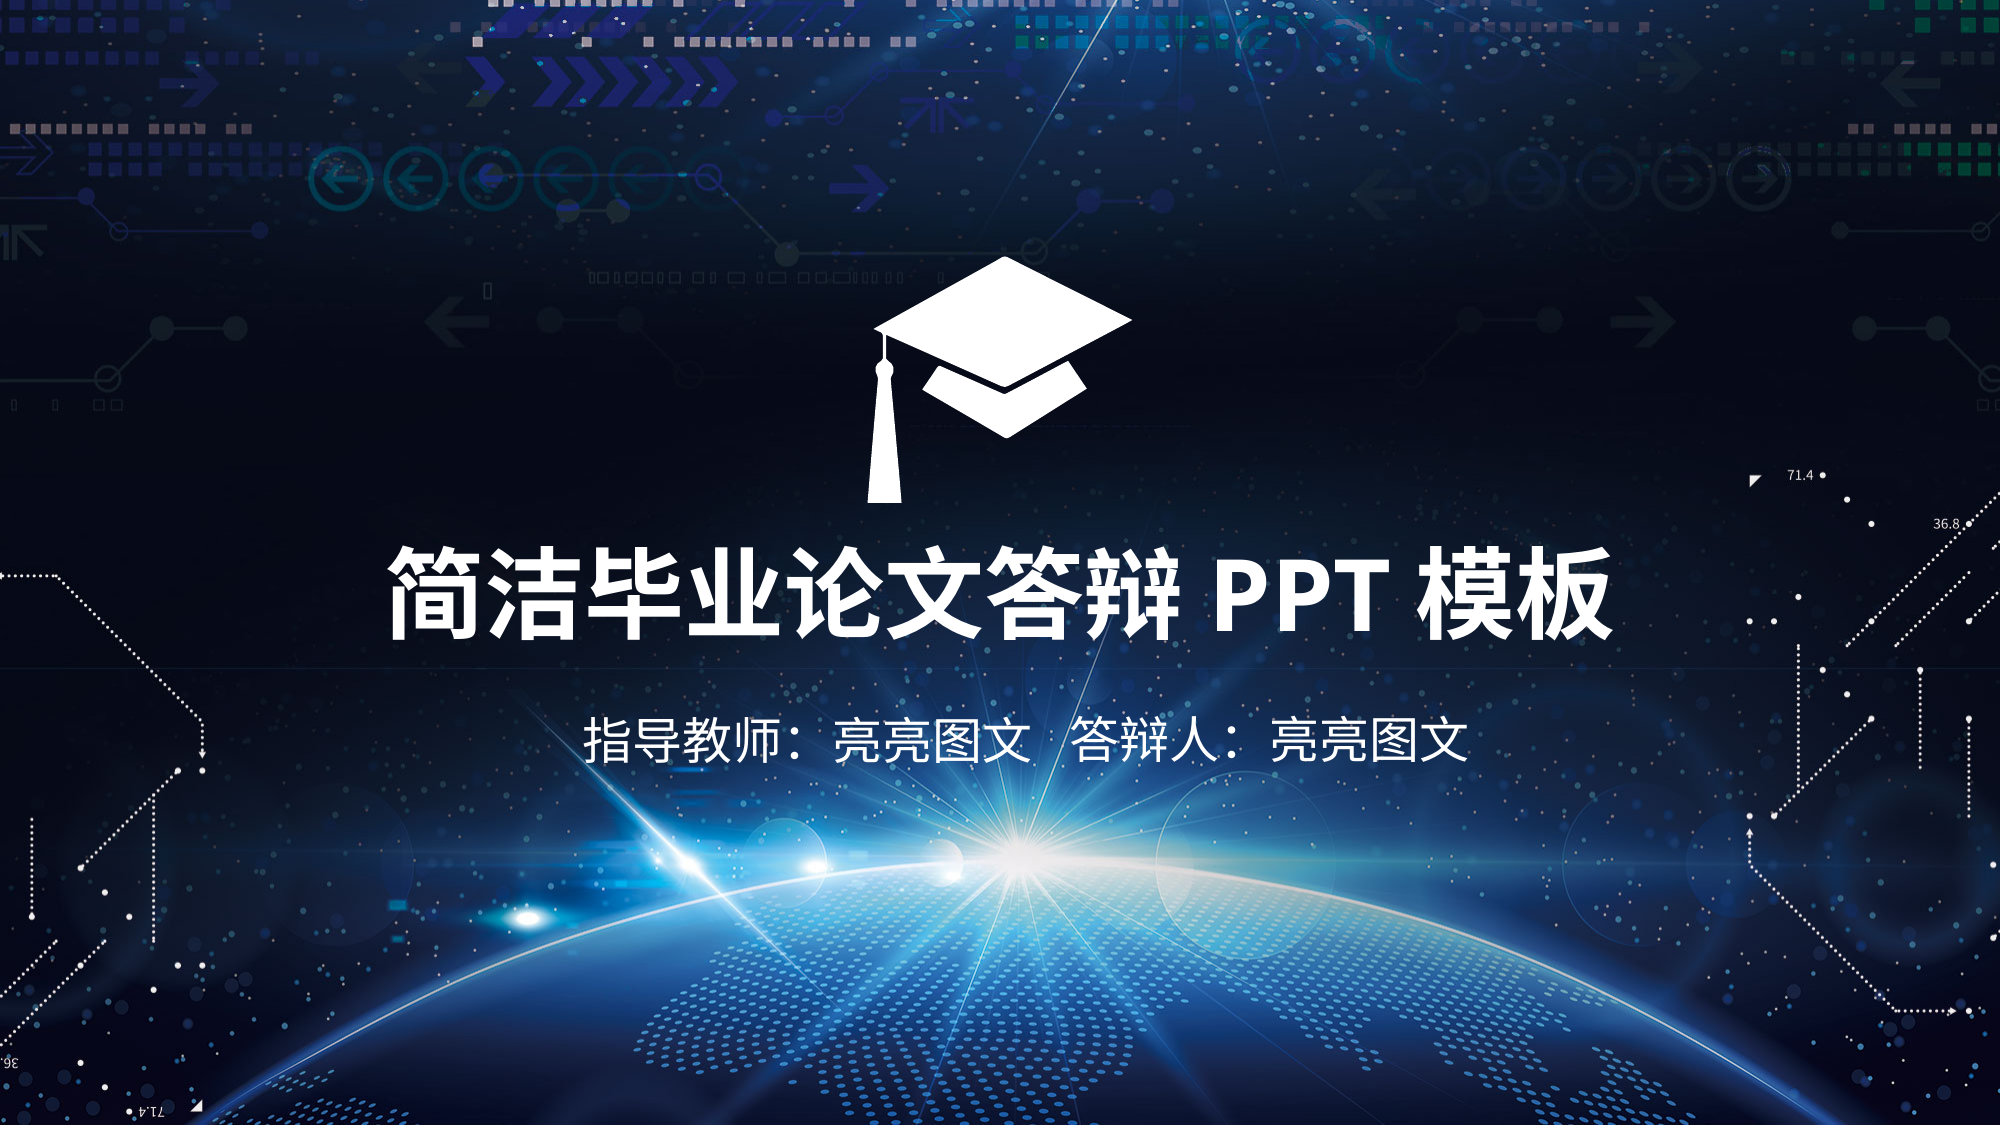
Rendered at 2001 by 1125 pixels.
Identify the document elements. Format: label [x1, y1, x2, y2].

text_box [867, 256, 1133, 503]
picture [0, 0, 2000, 1125]
